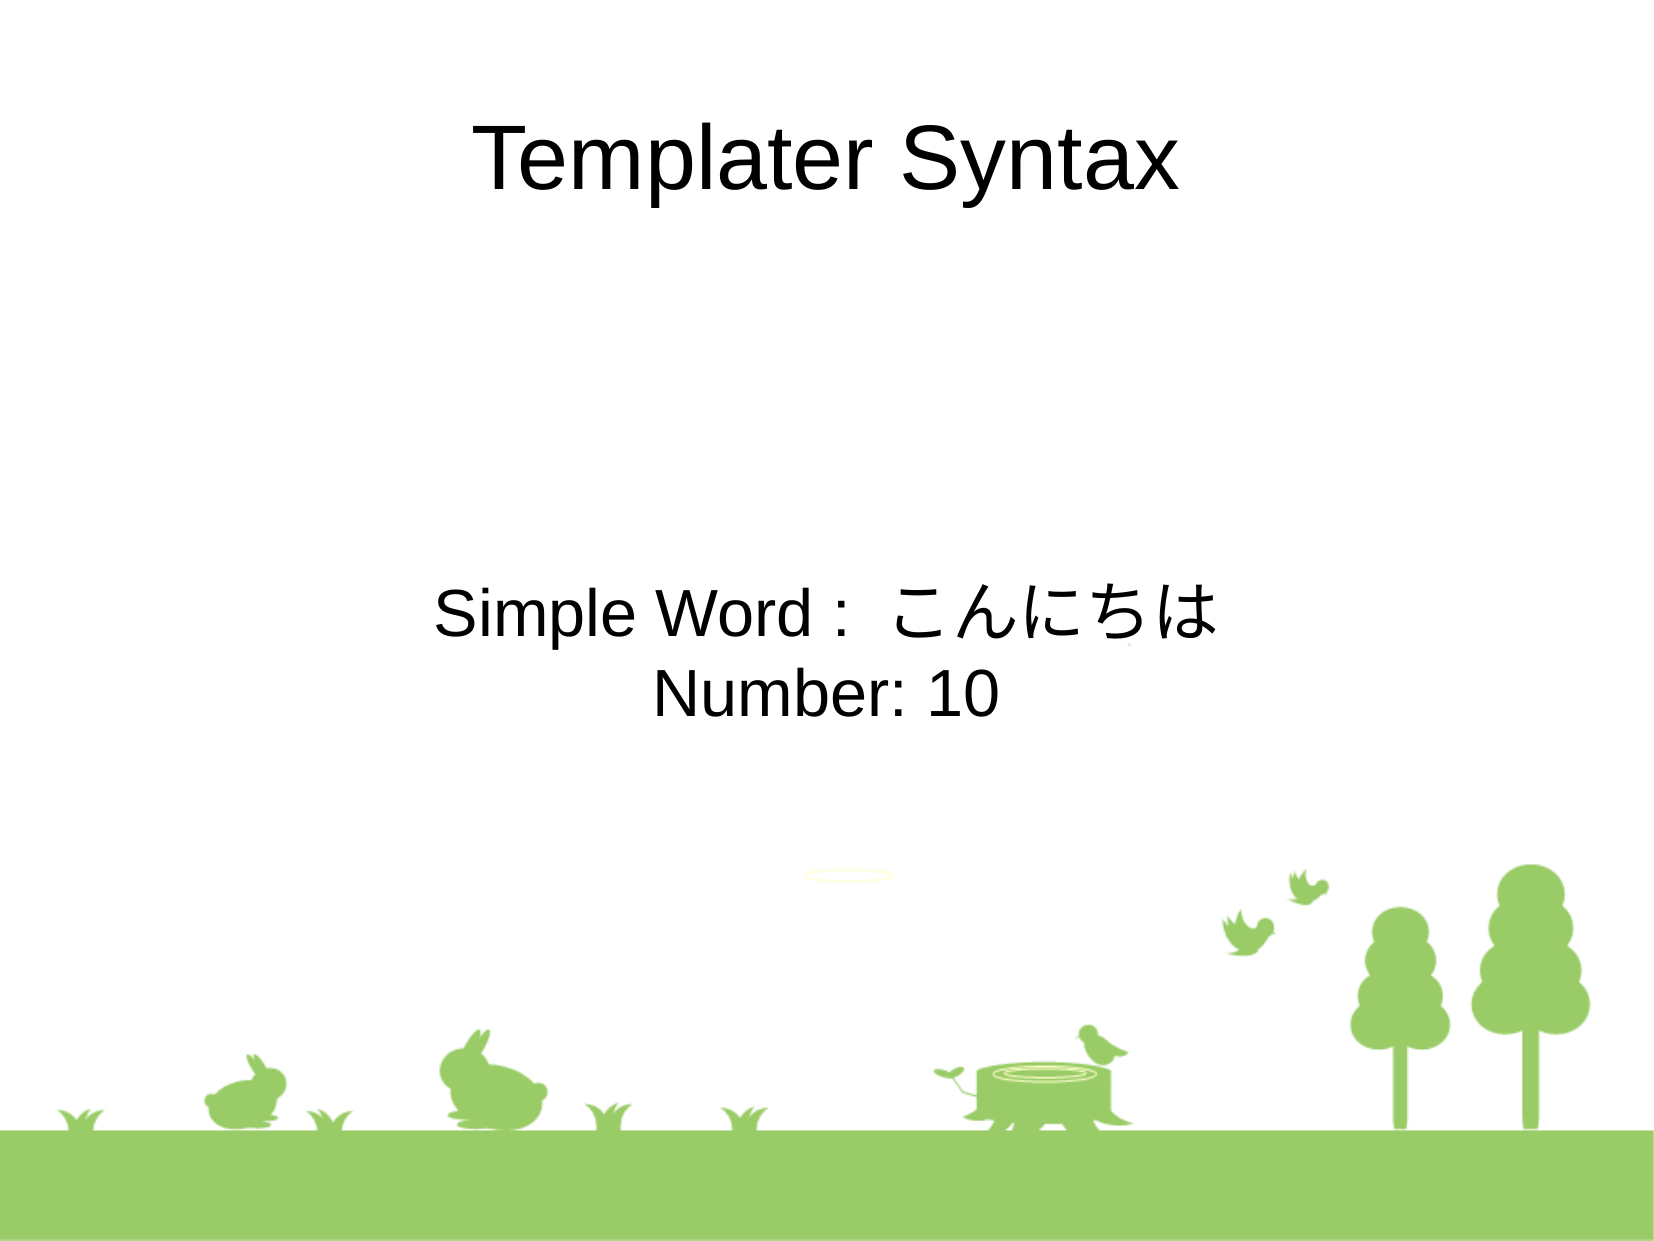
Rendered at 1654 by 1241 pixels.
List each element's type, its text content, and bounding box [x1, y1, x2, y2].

text_box Simple Word : こんにちは Number: 10 [82, 290, 1571, 1010]
picture [0, 0, 1654, 1241]
text_box Templater Syntax [82, 49, 1571, 257]
